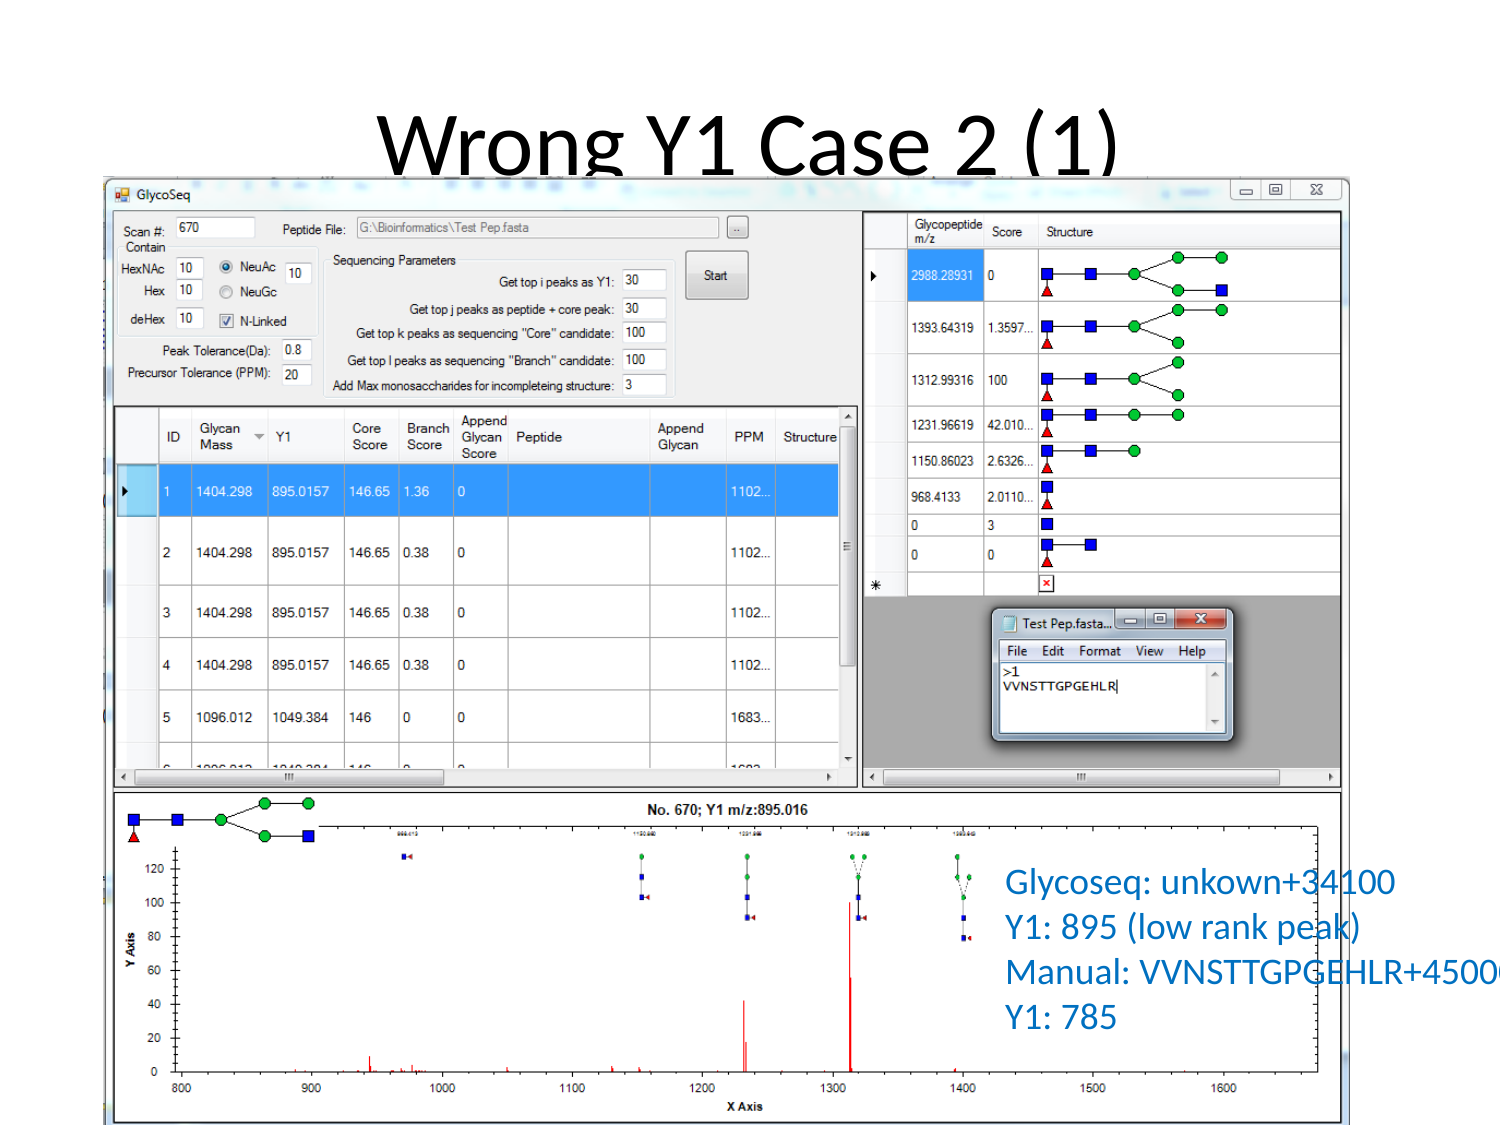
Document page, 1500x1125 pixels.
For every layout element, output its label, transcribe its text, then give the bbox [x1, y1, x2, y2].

text_box Glycoseq: unkown+34100 Y1: 895 (low rank peak) Manual: VVNSTTGPGEHLR+45000 Y1: 785 [1354, 849, 1500, 1045]
title Wrong Y1 Case 2 (1) [75, 45, 1425, 233]
picture [102, 176, 1351, 1125]
